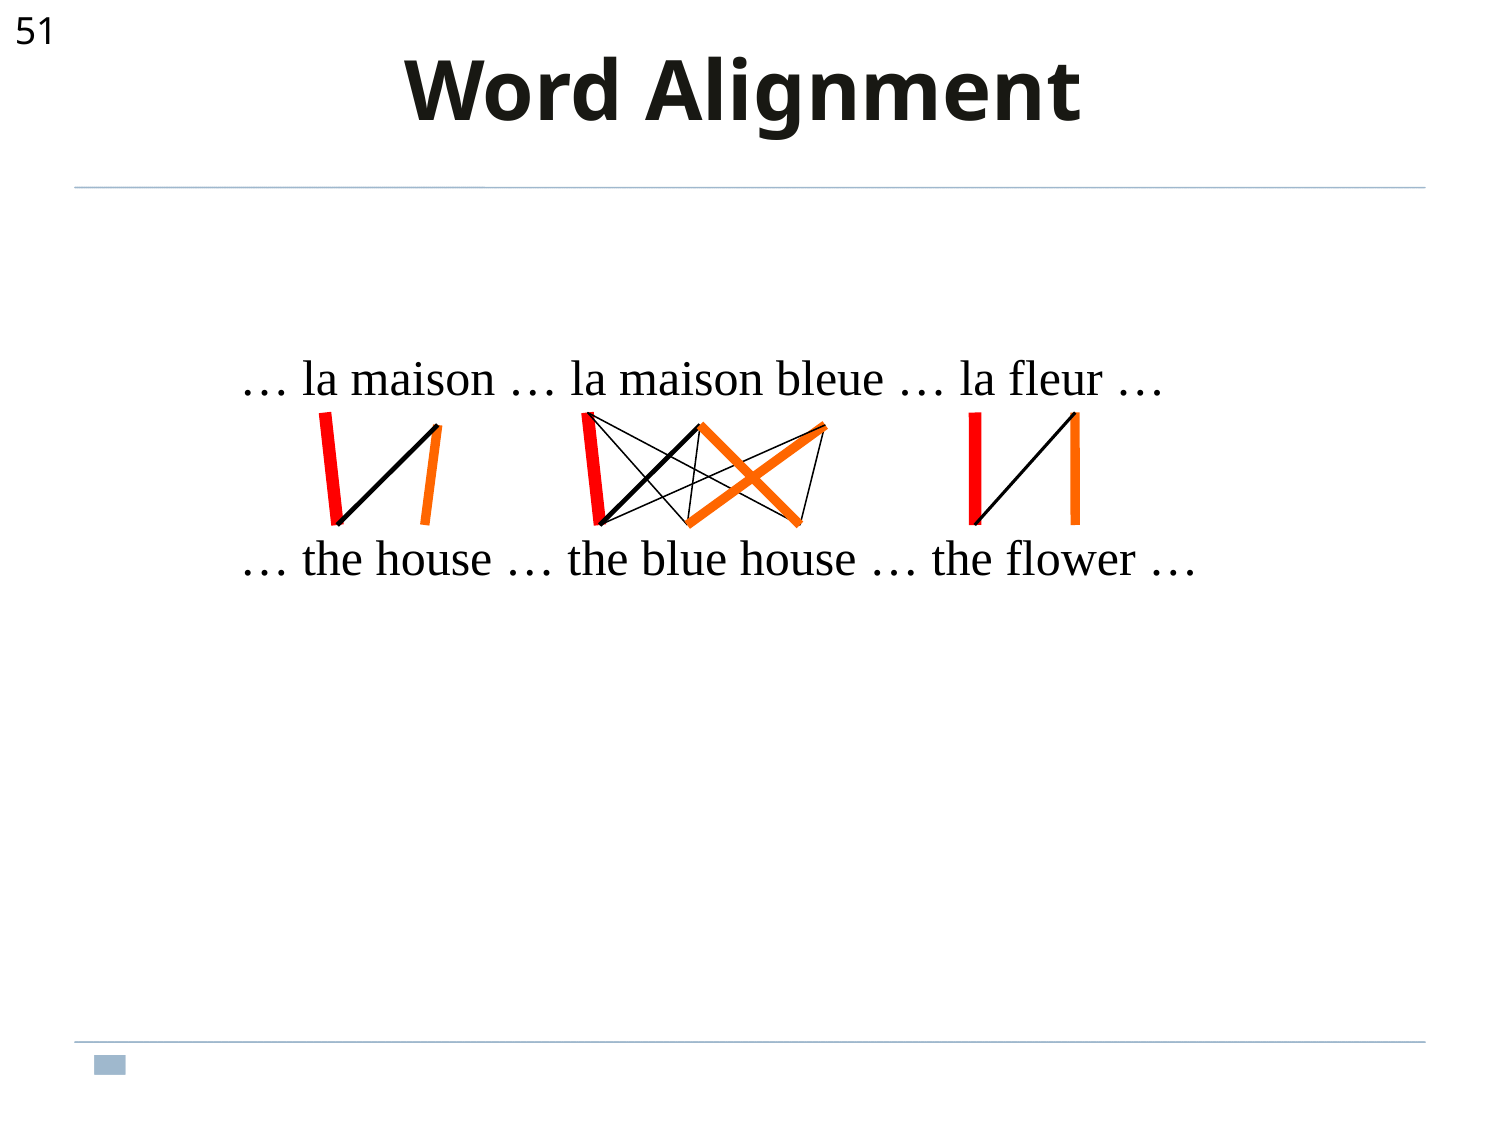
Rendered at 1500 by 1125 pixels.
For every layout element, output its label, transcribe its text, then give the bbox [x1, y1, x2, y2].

text_box <number> [0, 0, 1500, 1125]
